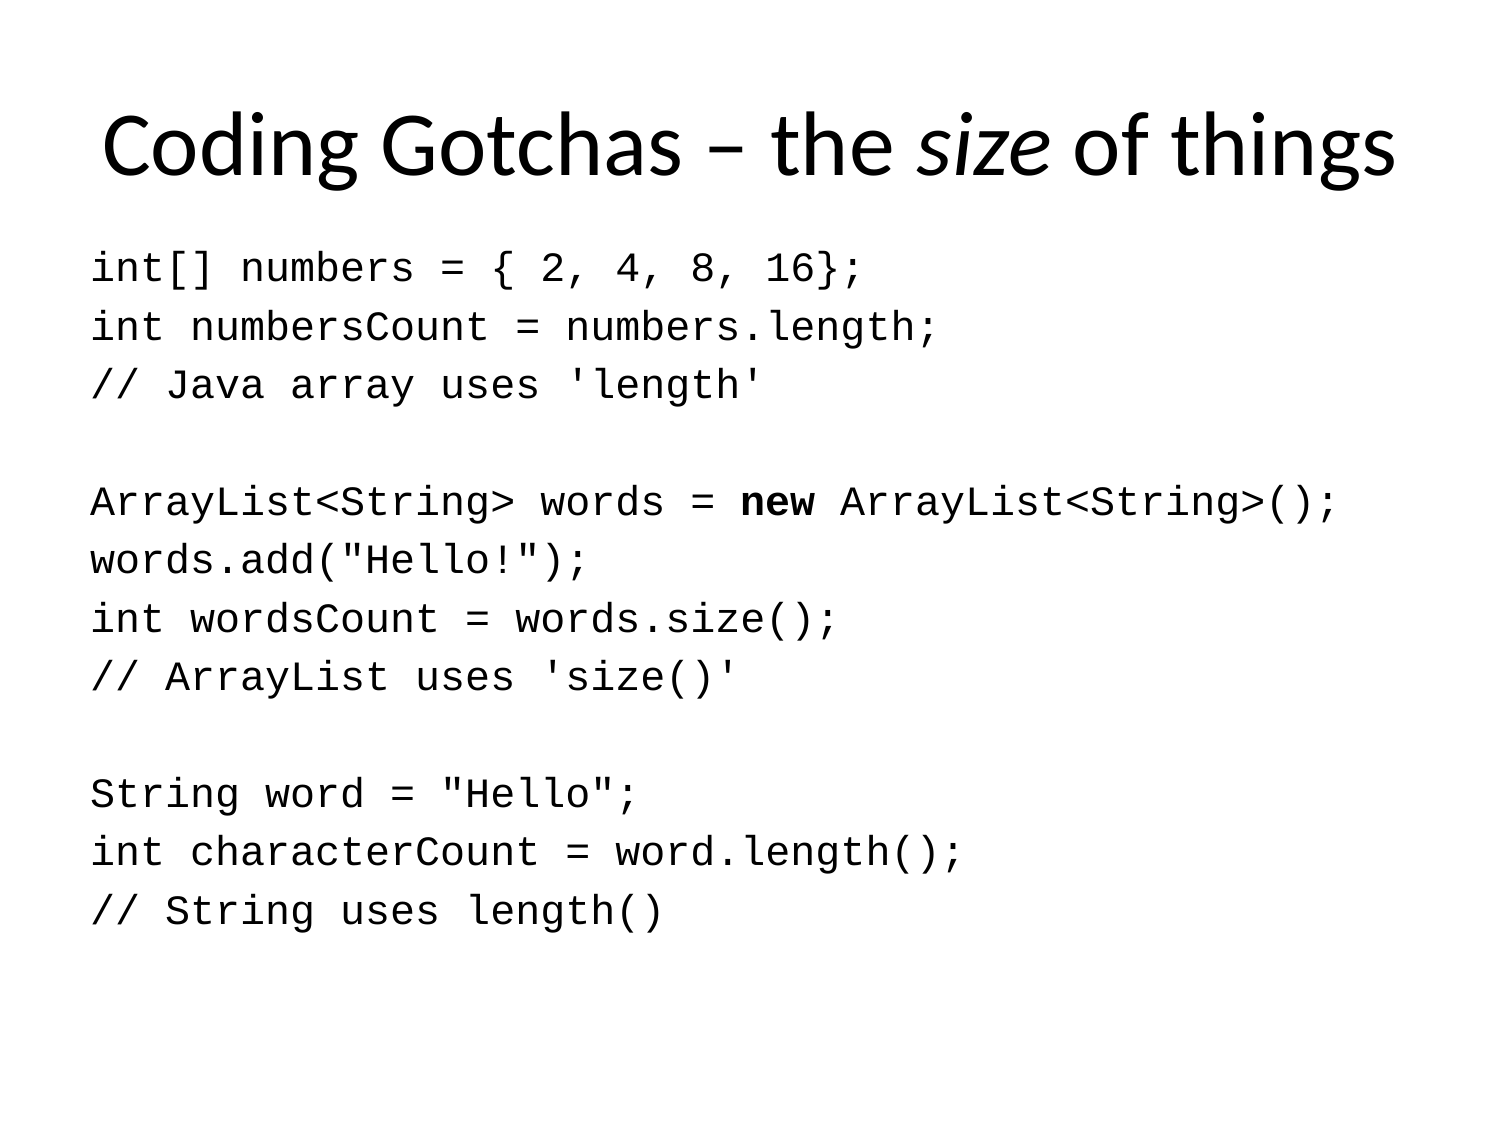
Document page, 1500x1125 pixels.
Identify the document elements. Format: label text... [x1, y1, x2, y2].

list int[] numbers = { 2, 4, 8, 16}; int numbersCount = numbers.length; // Java array uses 'length' ArrayList<String> words = new ArrayList<String>(); words.add("Hello!"); int wordsCount = words.size(); // ArrayList uses 'size()' String word = "Hello"; int characterCount = word.length(); // String uses length() [75, 232, 1450, 975]
title Coding Gotchas – the size of things [75, 45, 1425, 232]
